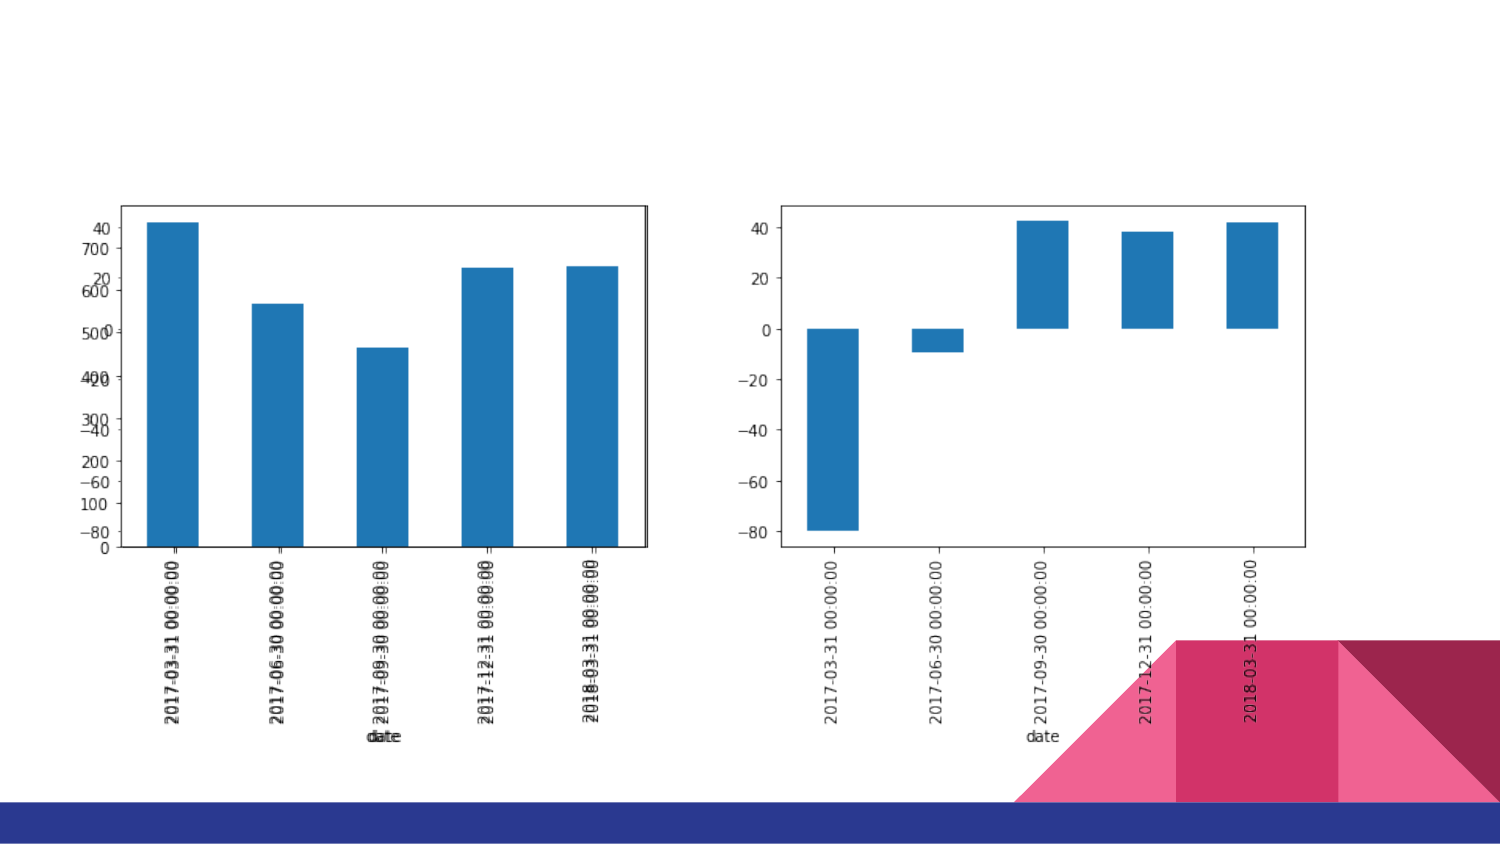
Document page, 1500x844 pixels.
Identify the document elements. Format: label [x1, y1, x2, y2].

picture [68, 196, 658, 755]
picture [726, 196, 1316, 755]
